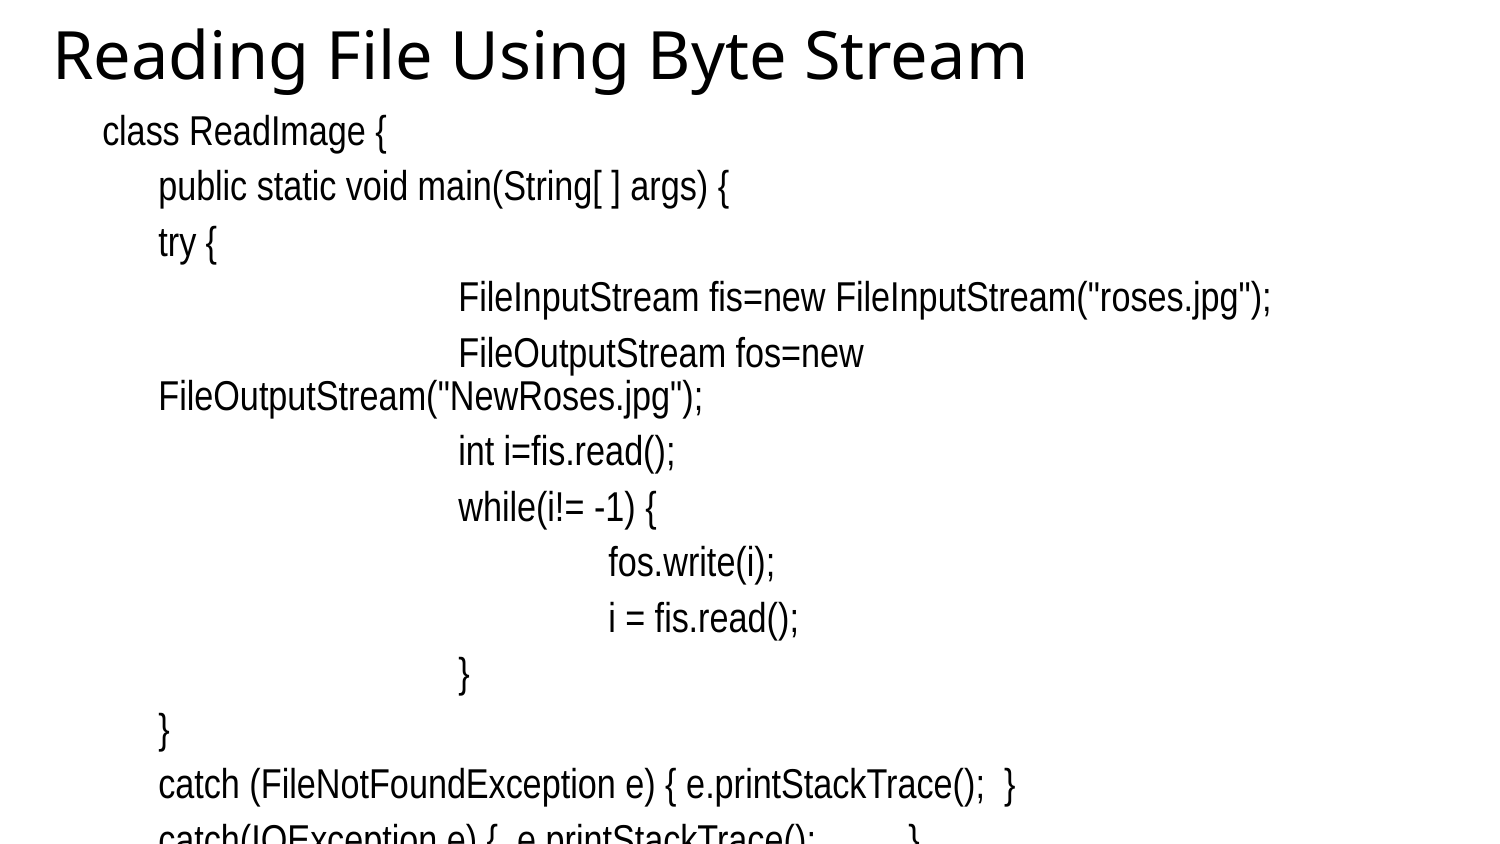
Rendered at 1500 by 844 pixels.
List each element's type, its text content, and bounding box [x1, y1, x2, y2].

text_box Reading File Using Byte Stream [37, 0, 1462, 103]
text_box class ReadImage { public static void main(String[ ] args) { try { FileInputStream fis=new FileInputStream("roses.jpg"); FileOutputStream fos=new FileOutputStream("NewRoses.jpg"); int i=fis.read(); while(i!= -1) { fos.write(i); i = fis.read(); } } catch (FileNotFoundException e) { e.printStackTrace(); } catch(IOException e) { e.printStackTrace(); } } } [87, 103, 1412, 764]
